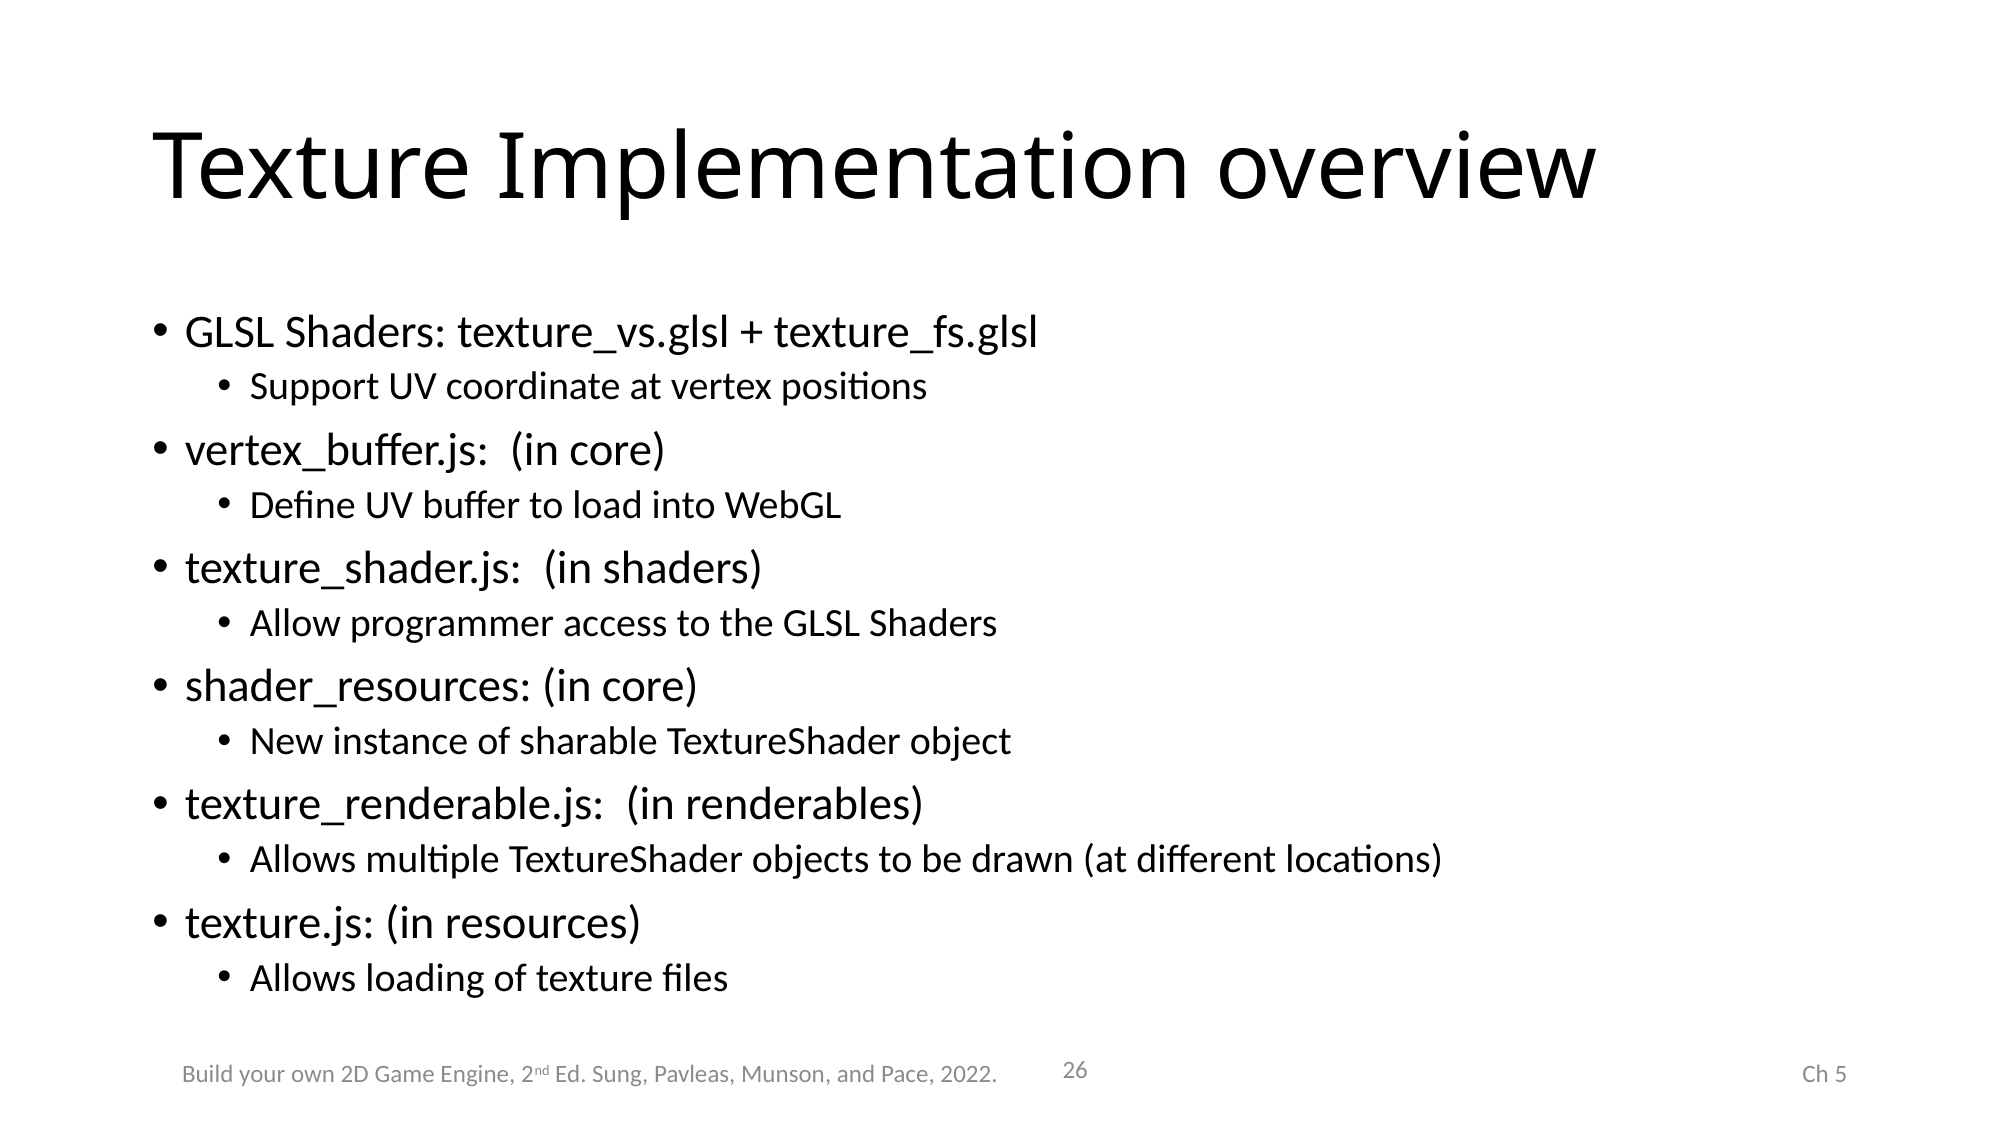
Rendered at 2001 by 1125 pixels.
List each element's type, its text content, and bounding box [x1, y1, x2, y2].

title Texture Implementation overview [137, 59, 1863, 278]
list GLSL Shaders: texture_vs.glsl + texture_fs.glsl Support UV coordinate at vertex positions vertex_buffer.js: (in core) Define UV buffer to load into WebGL texture_shader.js: (in shaders) Allow programmer access to the GLSL Shaders shader_resources: (in core) New instance of sharable TextureShader object texture_renderable.js: (in renderables) Allows multiple TextureShader objects to be drawn (at different locations) texture.js: (in resources) Allows loading of texture files [137, 299, 1863, 1014]
